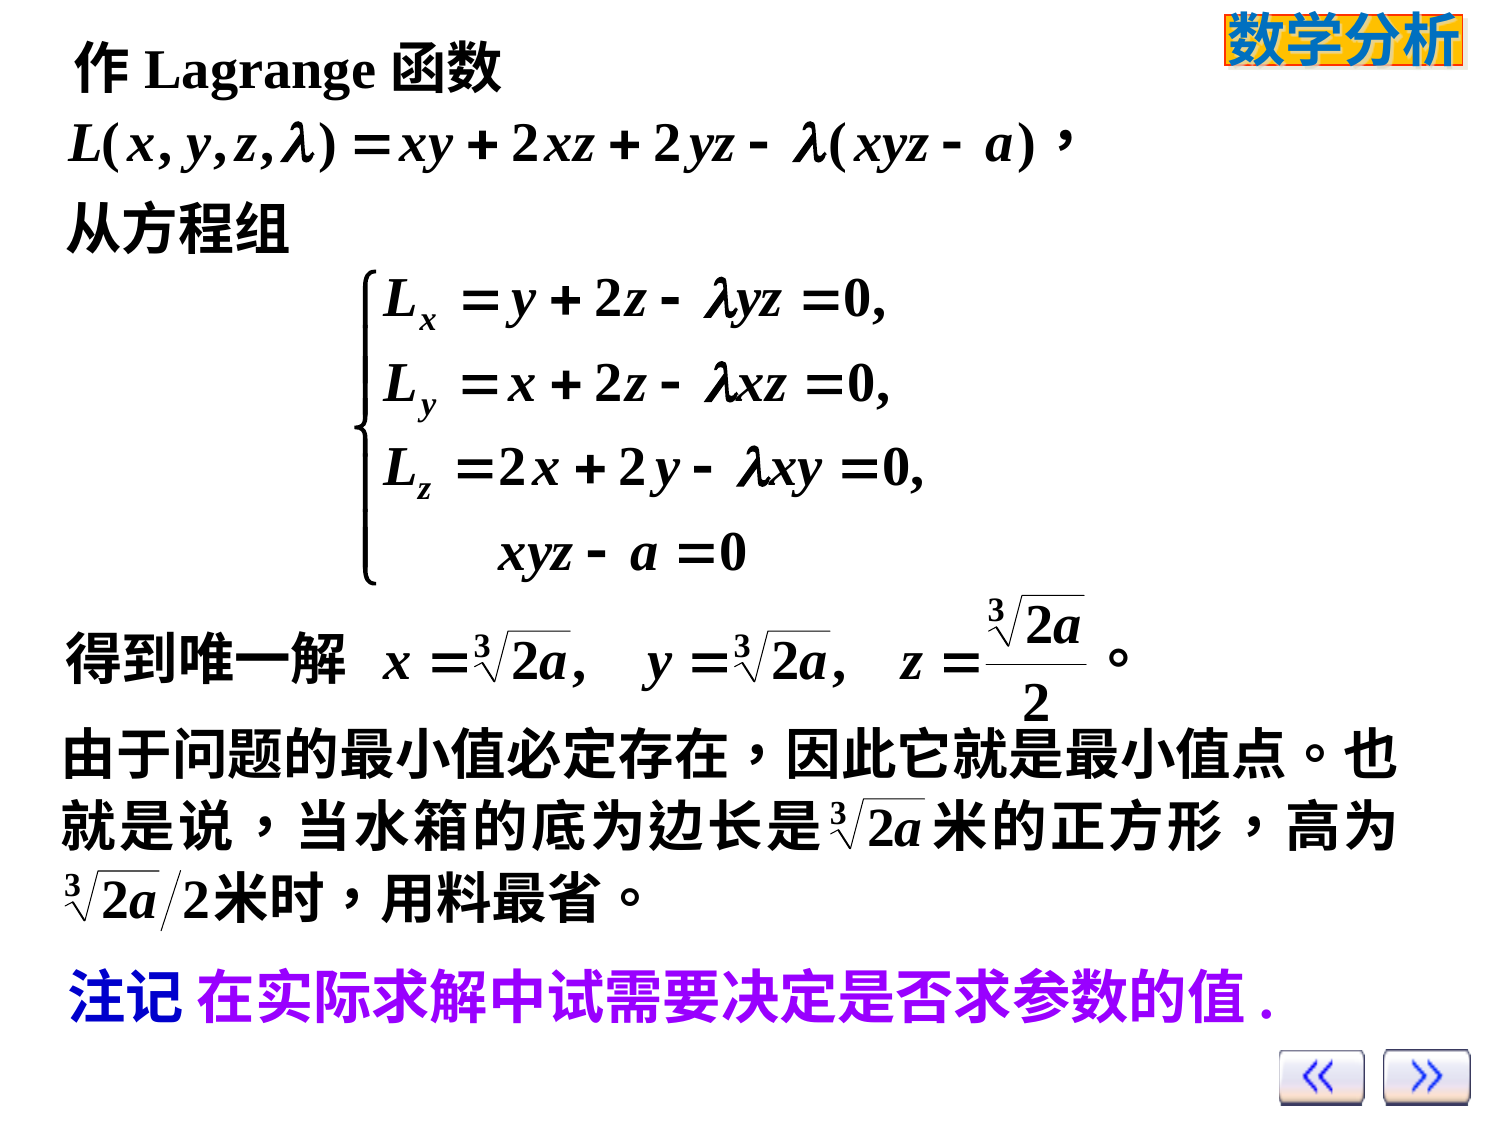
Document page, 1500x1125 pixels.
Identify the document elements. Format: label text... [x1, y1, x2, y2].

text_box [60, 718, 1401, 953]
text_box 注记 在实际求解中试需要决定是否求参数的值. [52, 952, 1306, 1038]
picture [1383, 1049, 1471, 1106]
picture [1279, 1050, 1365, 1106]
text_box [17, 31, 1140, 221]
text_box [64, 192, 1211, 752]
